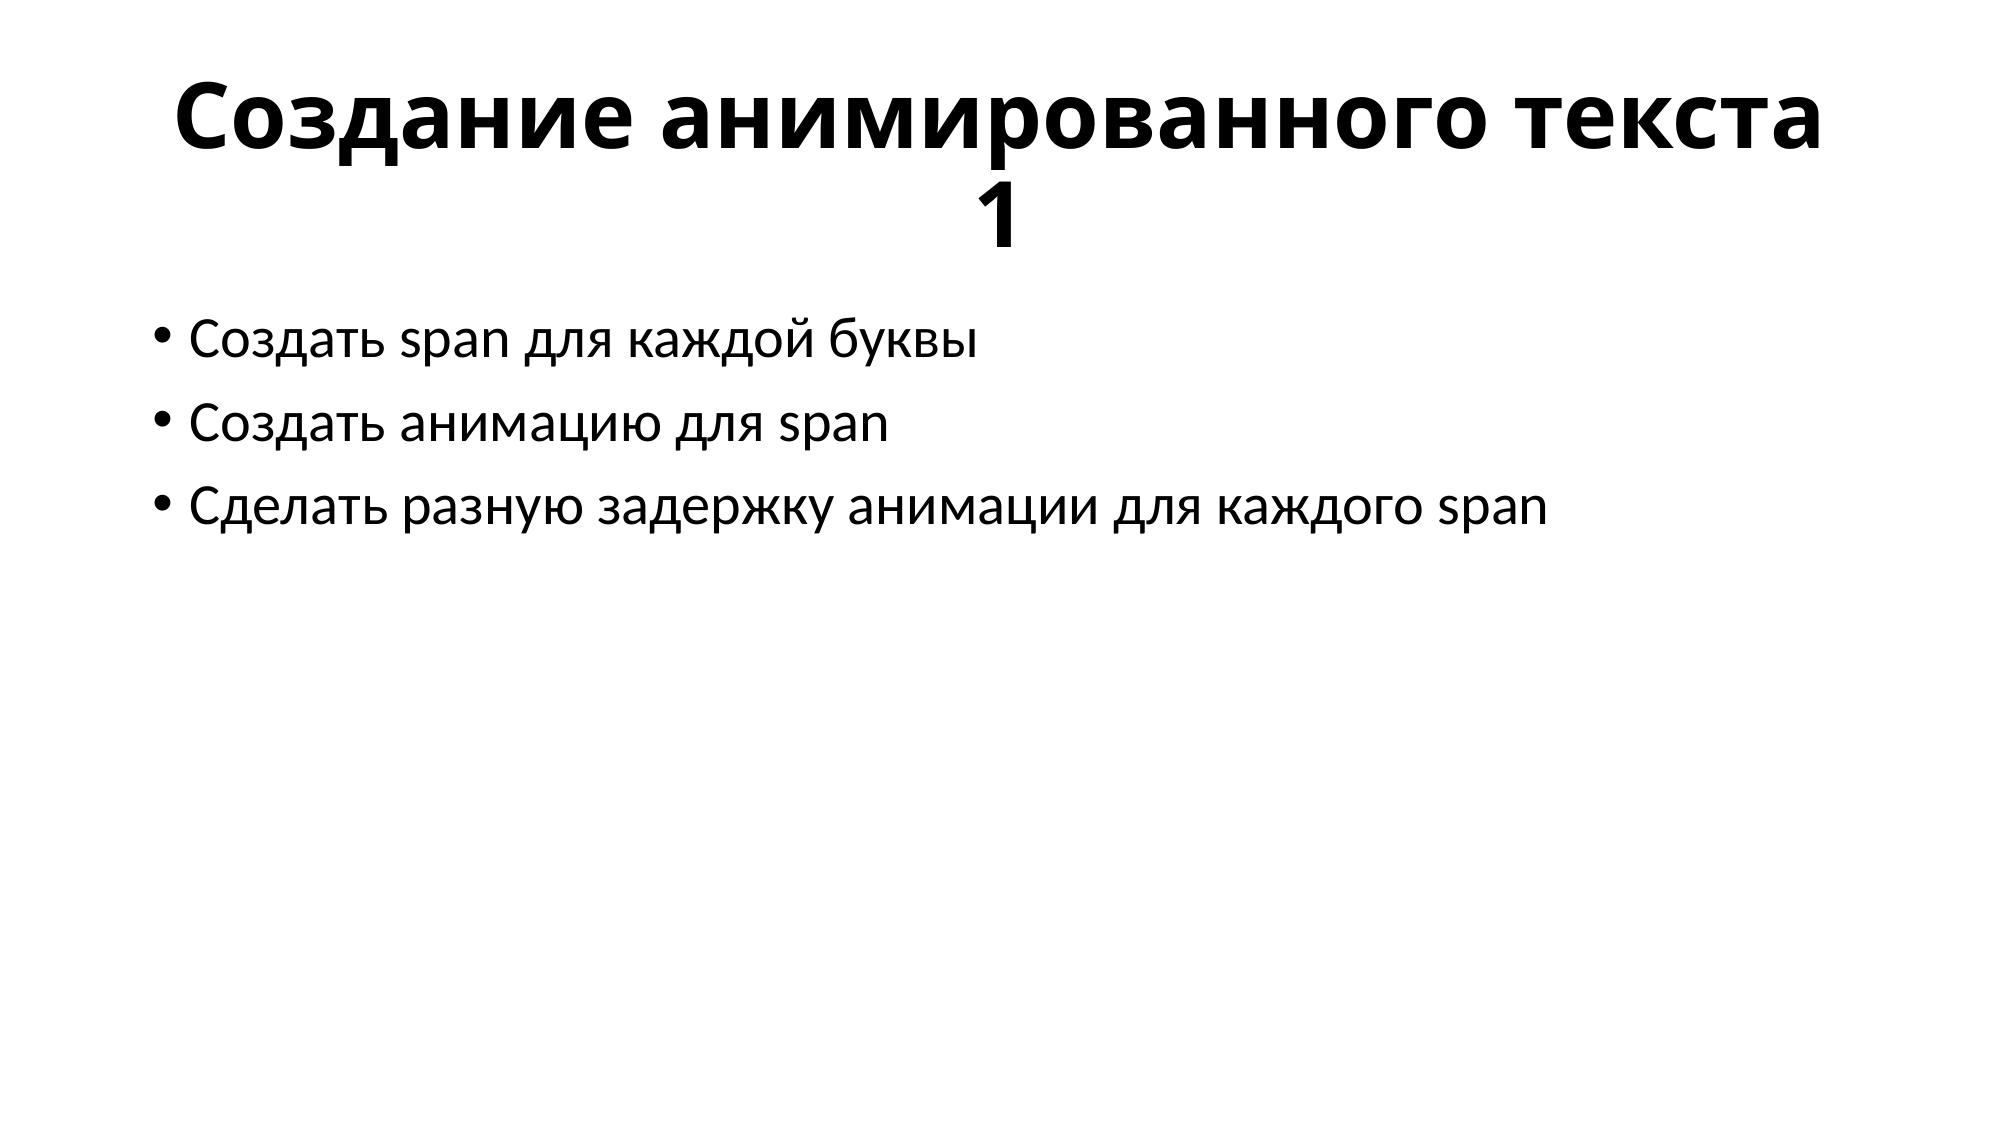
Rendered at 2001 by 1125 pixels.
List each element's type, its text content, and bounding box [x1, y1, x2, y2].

list Создать span для каждой буквы Создать анимацию для span Сделать разную задержку анимации для каждого span [137, 299, 1863, 1014]
title Создание анимированного текста 1 [137, 59, 1863, 278]
